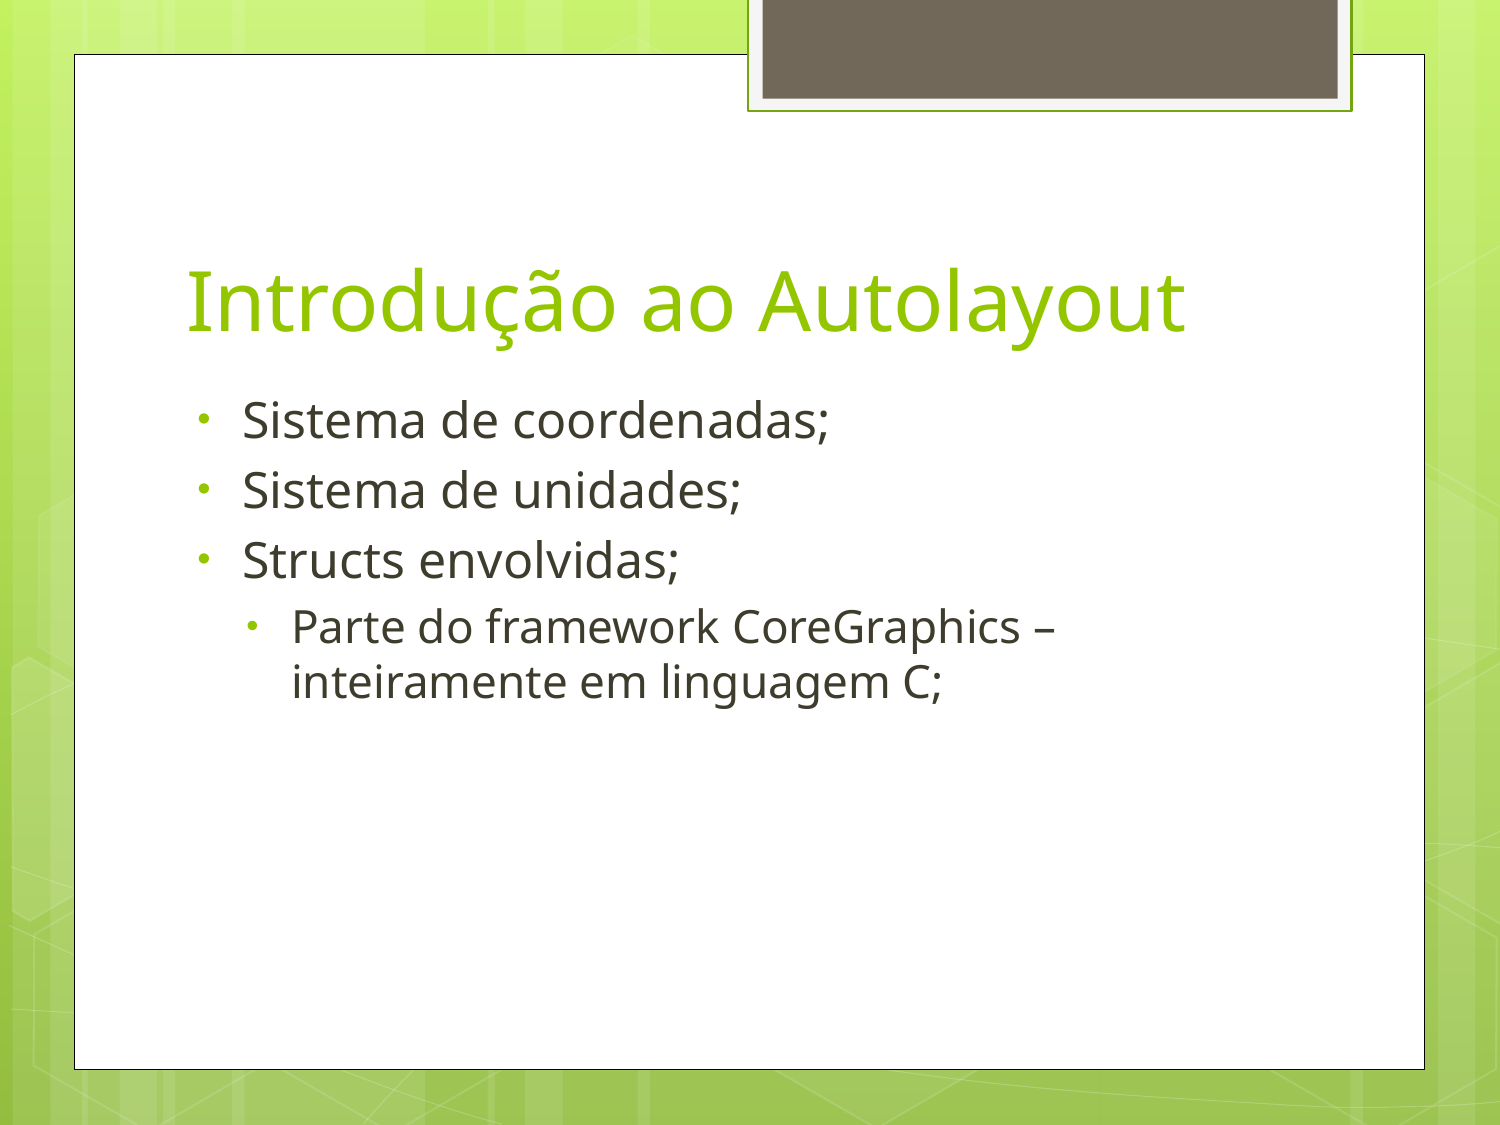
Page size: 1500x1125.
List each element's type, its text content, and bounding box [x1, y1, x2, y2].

title Introdução ao Autolayout [171, 168, 1324, 357]
list Sistema de coordenadas; Sistema de unidades; Structs envolvidas; Parte do framework CoreGraphics – inteiramente em linguagem C; [171, 381, 1283, 957]
